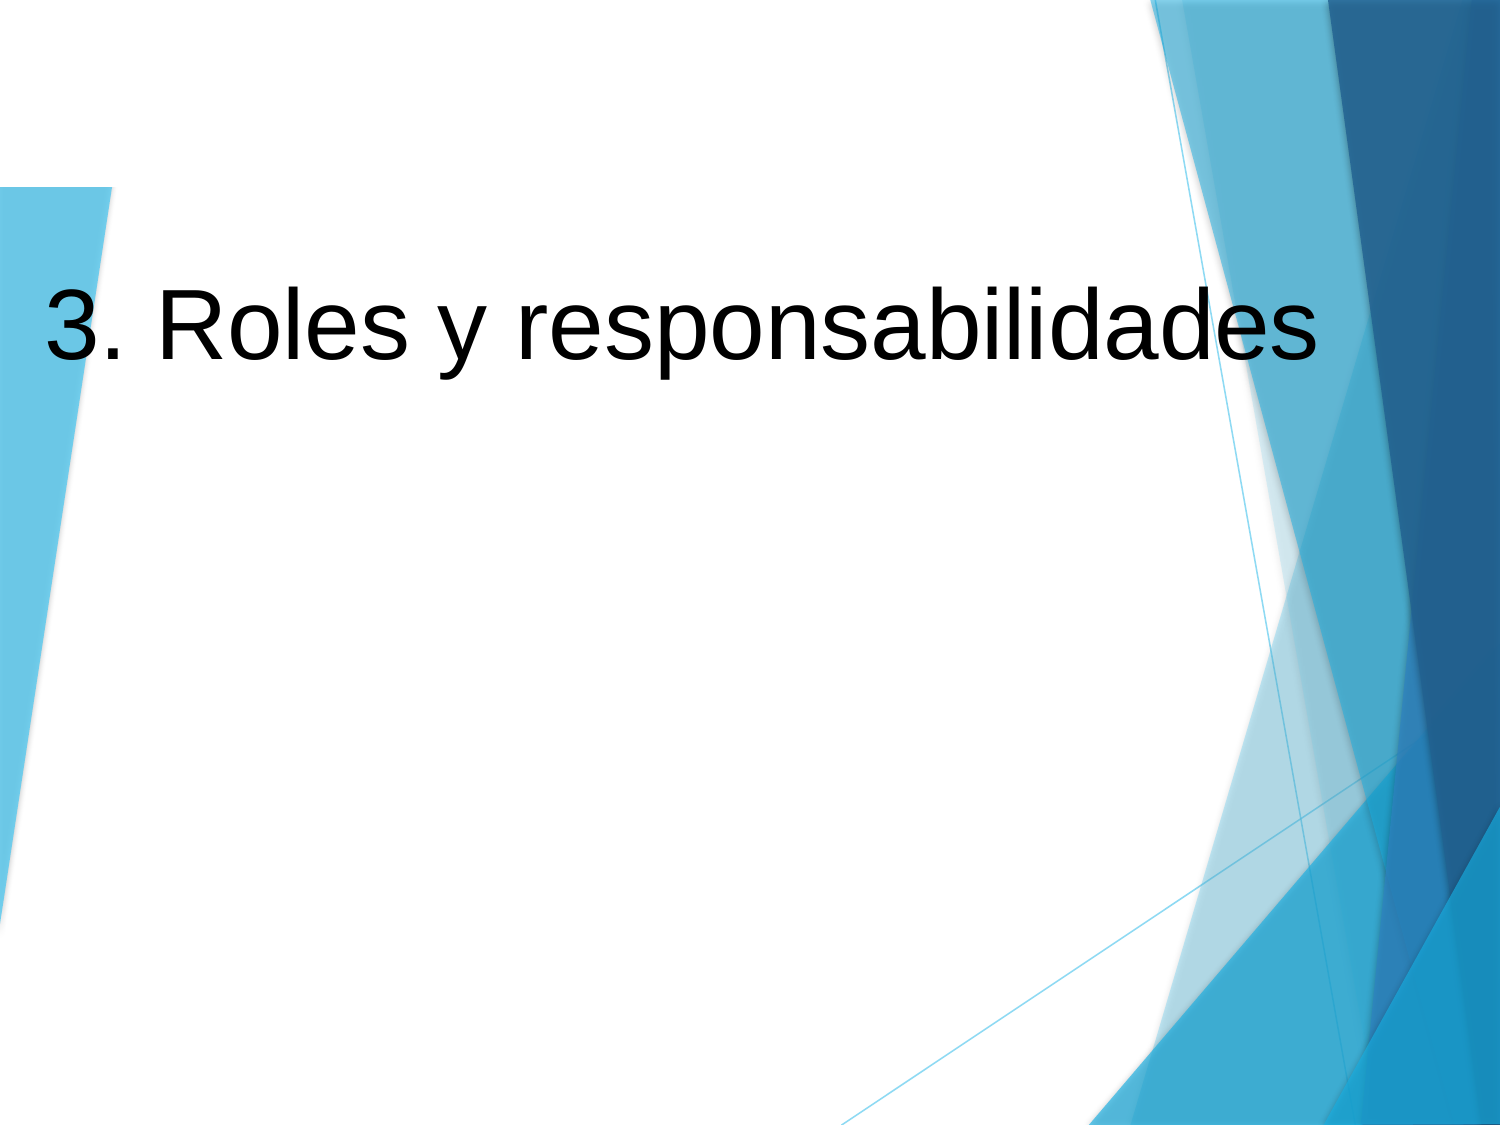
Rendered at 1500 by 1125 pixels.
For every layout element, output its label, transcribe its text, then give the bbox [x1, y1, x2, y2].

text_box 3. Roles y responsabilidades [29, 255, 1469, 387]
